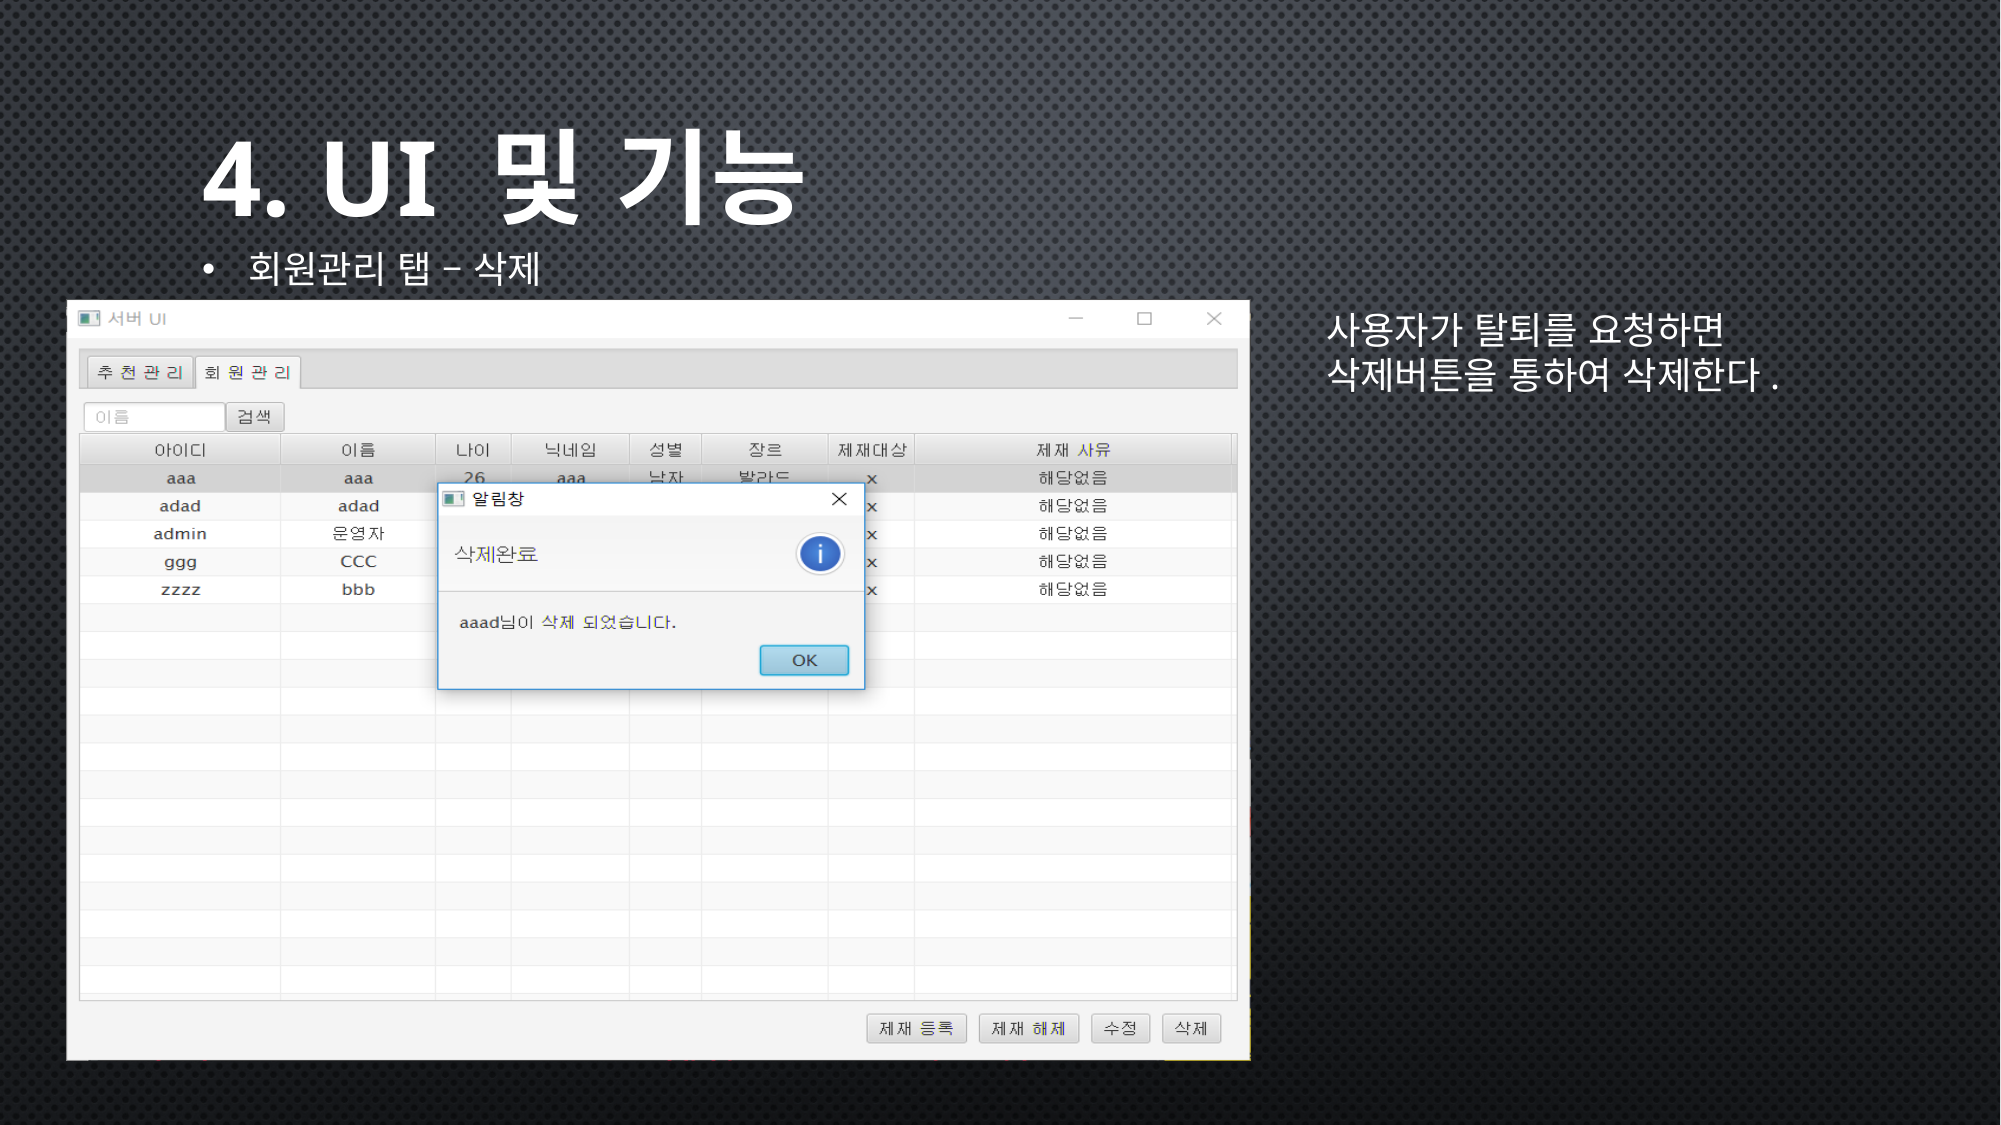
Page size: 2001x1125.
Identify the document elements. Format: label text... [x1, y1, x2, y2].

title 4. UI 및 기능 [187, 99, 1179, 238]
text_box 사용자가 탈퇴를 요청하면 삭제버튼을 통하여 삭제한다. [1311, 299, 1890, 405]
text_box 회원관리 탭 – 삭제 [187, 238, 1371, 299]
picture [66, 299, 1251, 1061]
